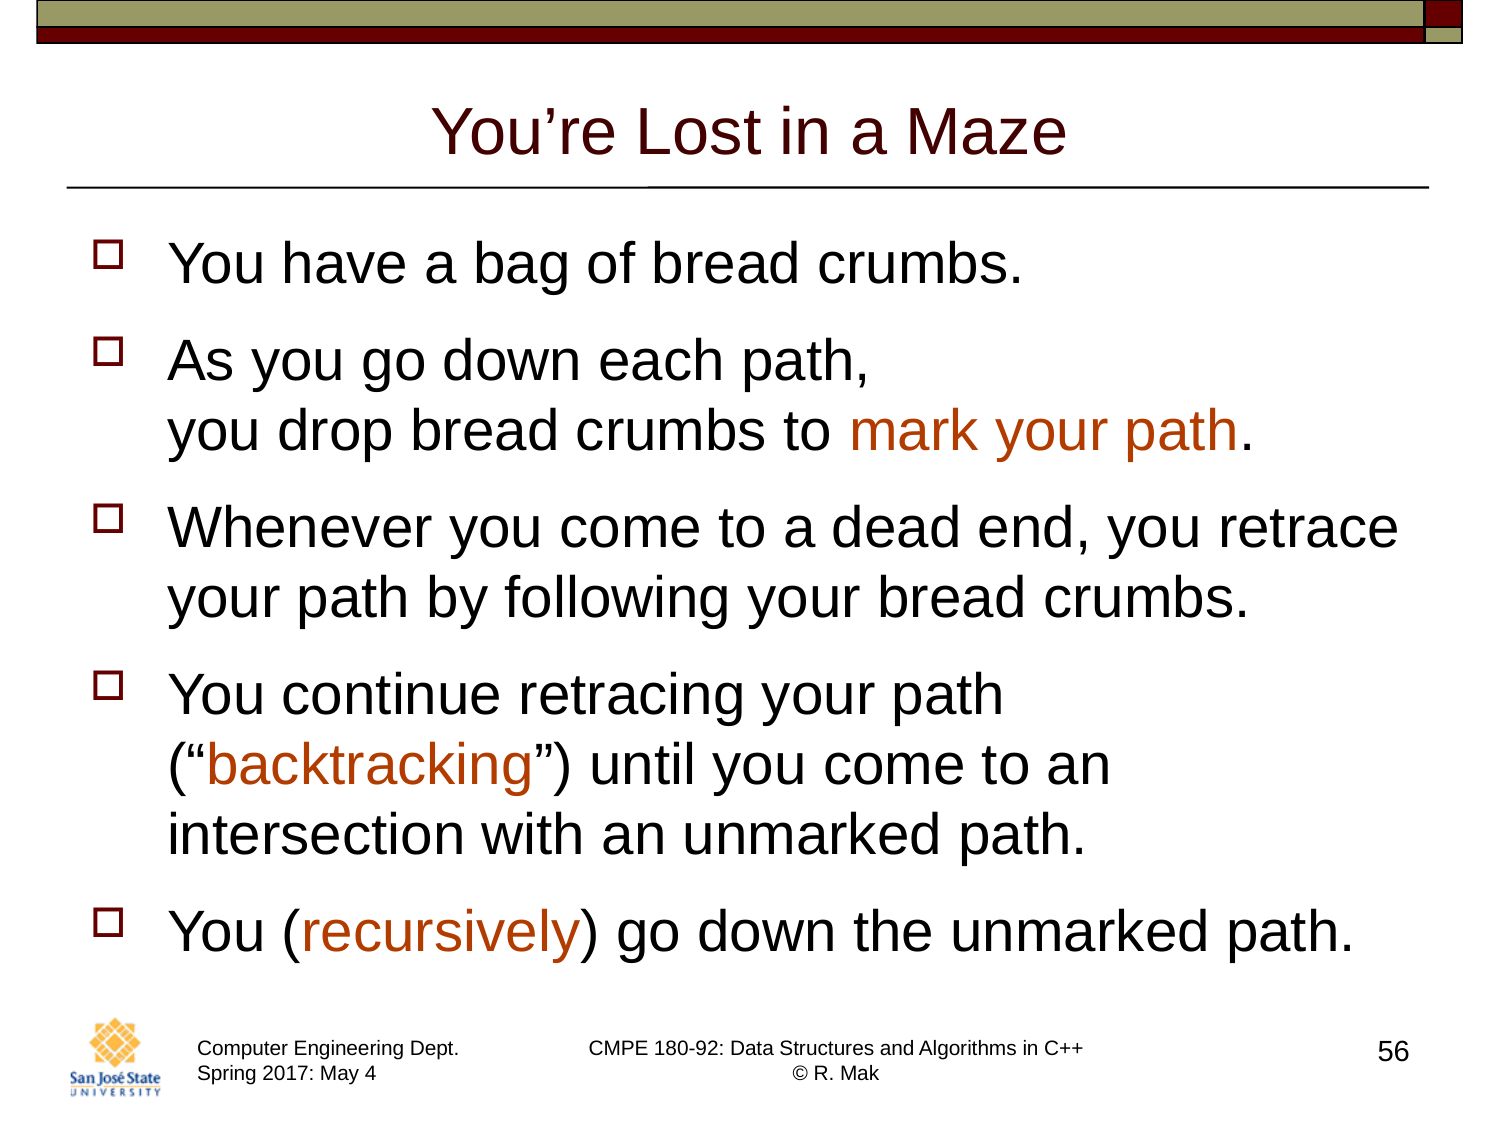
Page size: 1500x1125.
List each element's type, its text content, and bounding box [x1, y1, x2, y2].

picture [60, 1012, 166, 1112]
list You have a bag of bread crumbs. As you go down each path, you drop bread crumbs to mark your path. Whenever you come to a dead end, you retrace your path by following your bread crumbs. You continue retracing your path (“backtracking”) until you come to an intersection with an unmarked path. You (recursively) go down the unmarked path. [75, 217, 1425, 1013]
slide_number 56 [1112, 1025, 1425, 1100]
title You’re Lost in a Maze [75, 67, 1425, 175]
